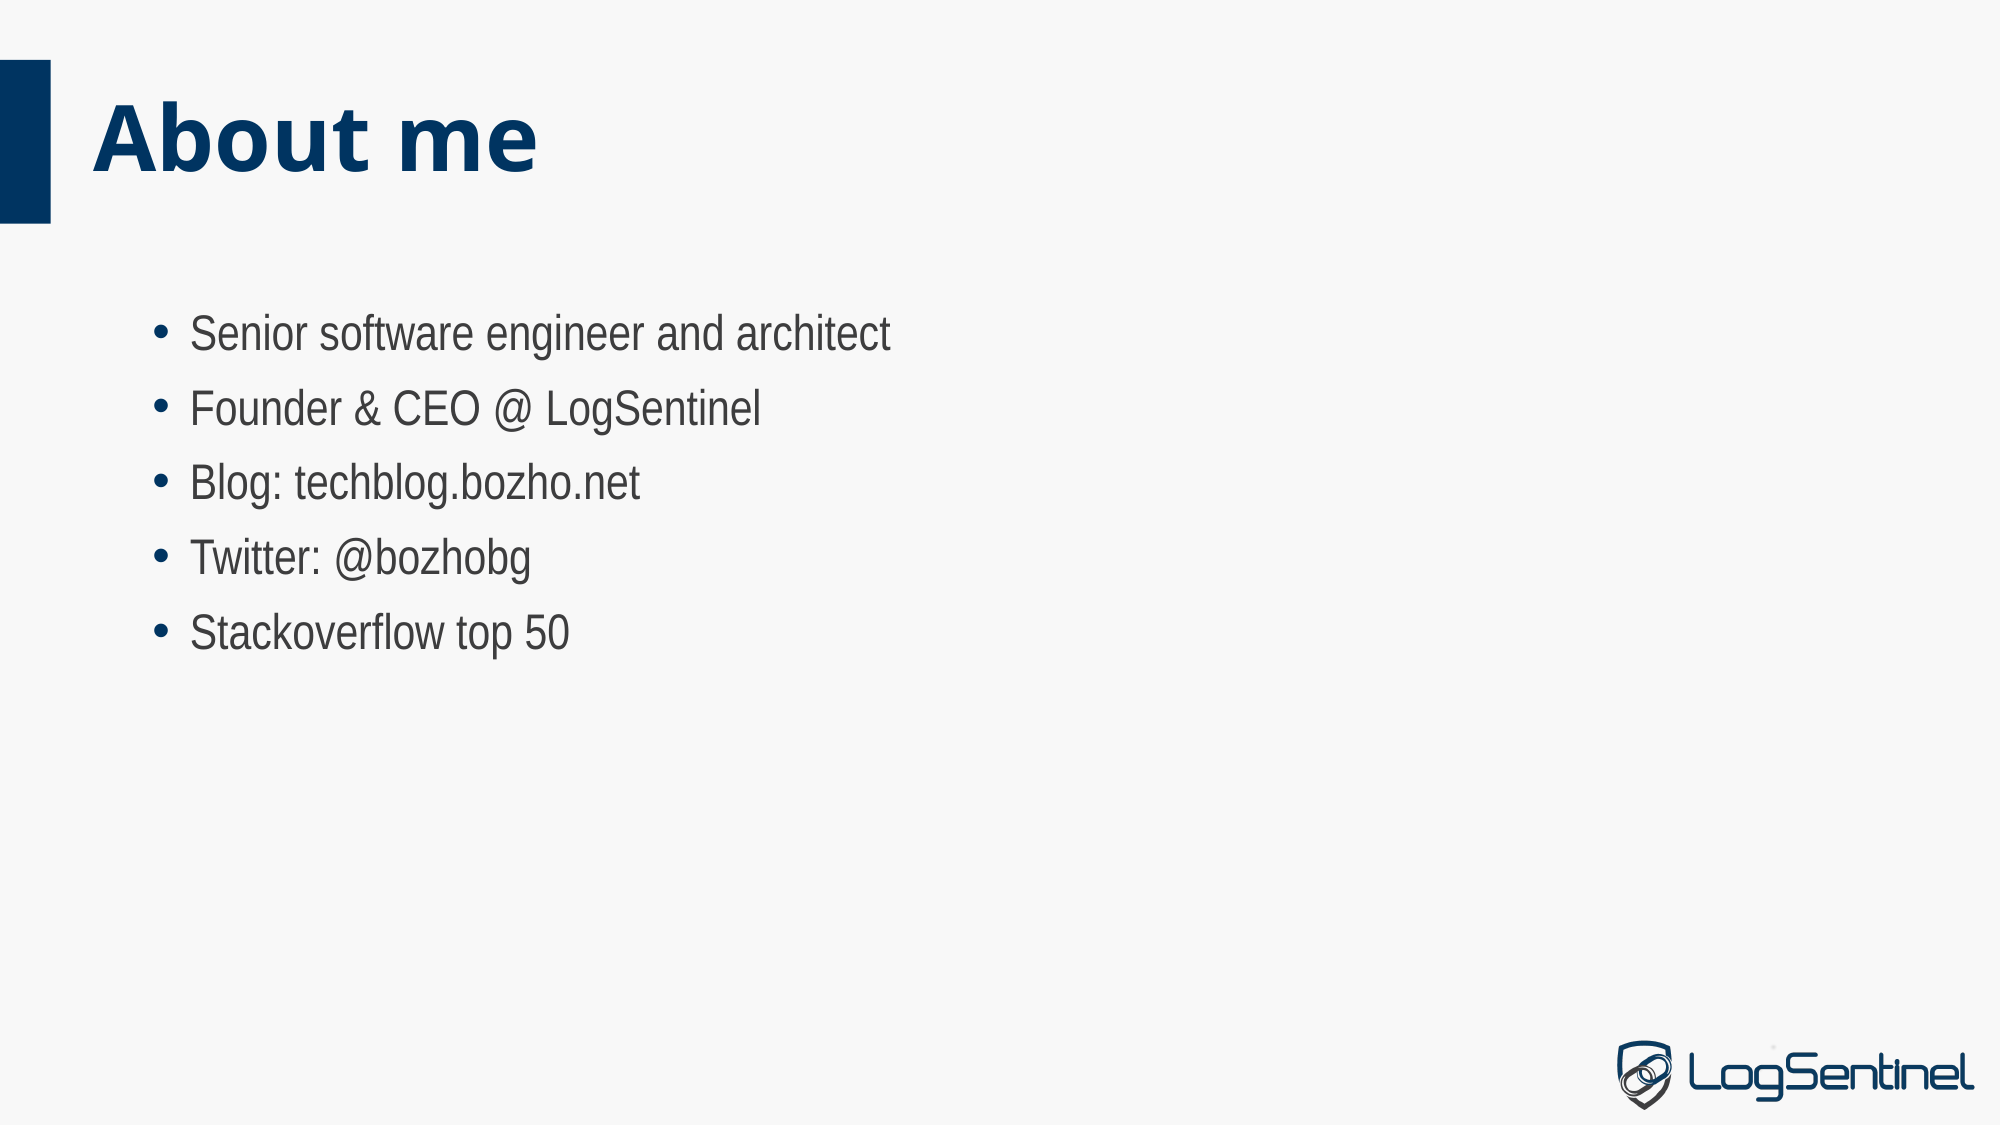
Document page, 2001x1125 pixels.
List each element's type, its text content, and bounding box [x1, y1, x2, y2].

list Senior software engineer and architect Founder & CEO @ LogSentinel Blog: techblog.bozho.net Twitter: @bozhobg Stackoverflow top 50 [137, 299, 1863, 961]
picture [1603, 1028, 2001, 1117]
title About me [78, 59, 1863, 224]
